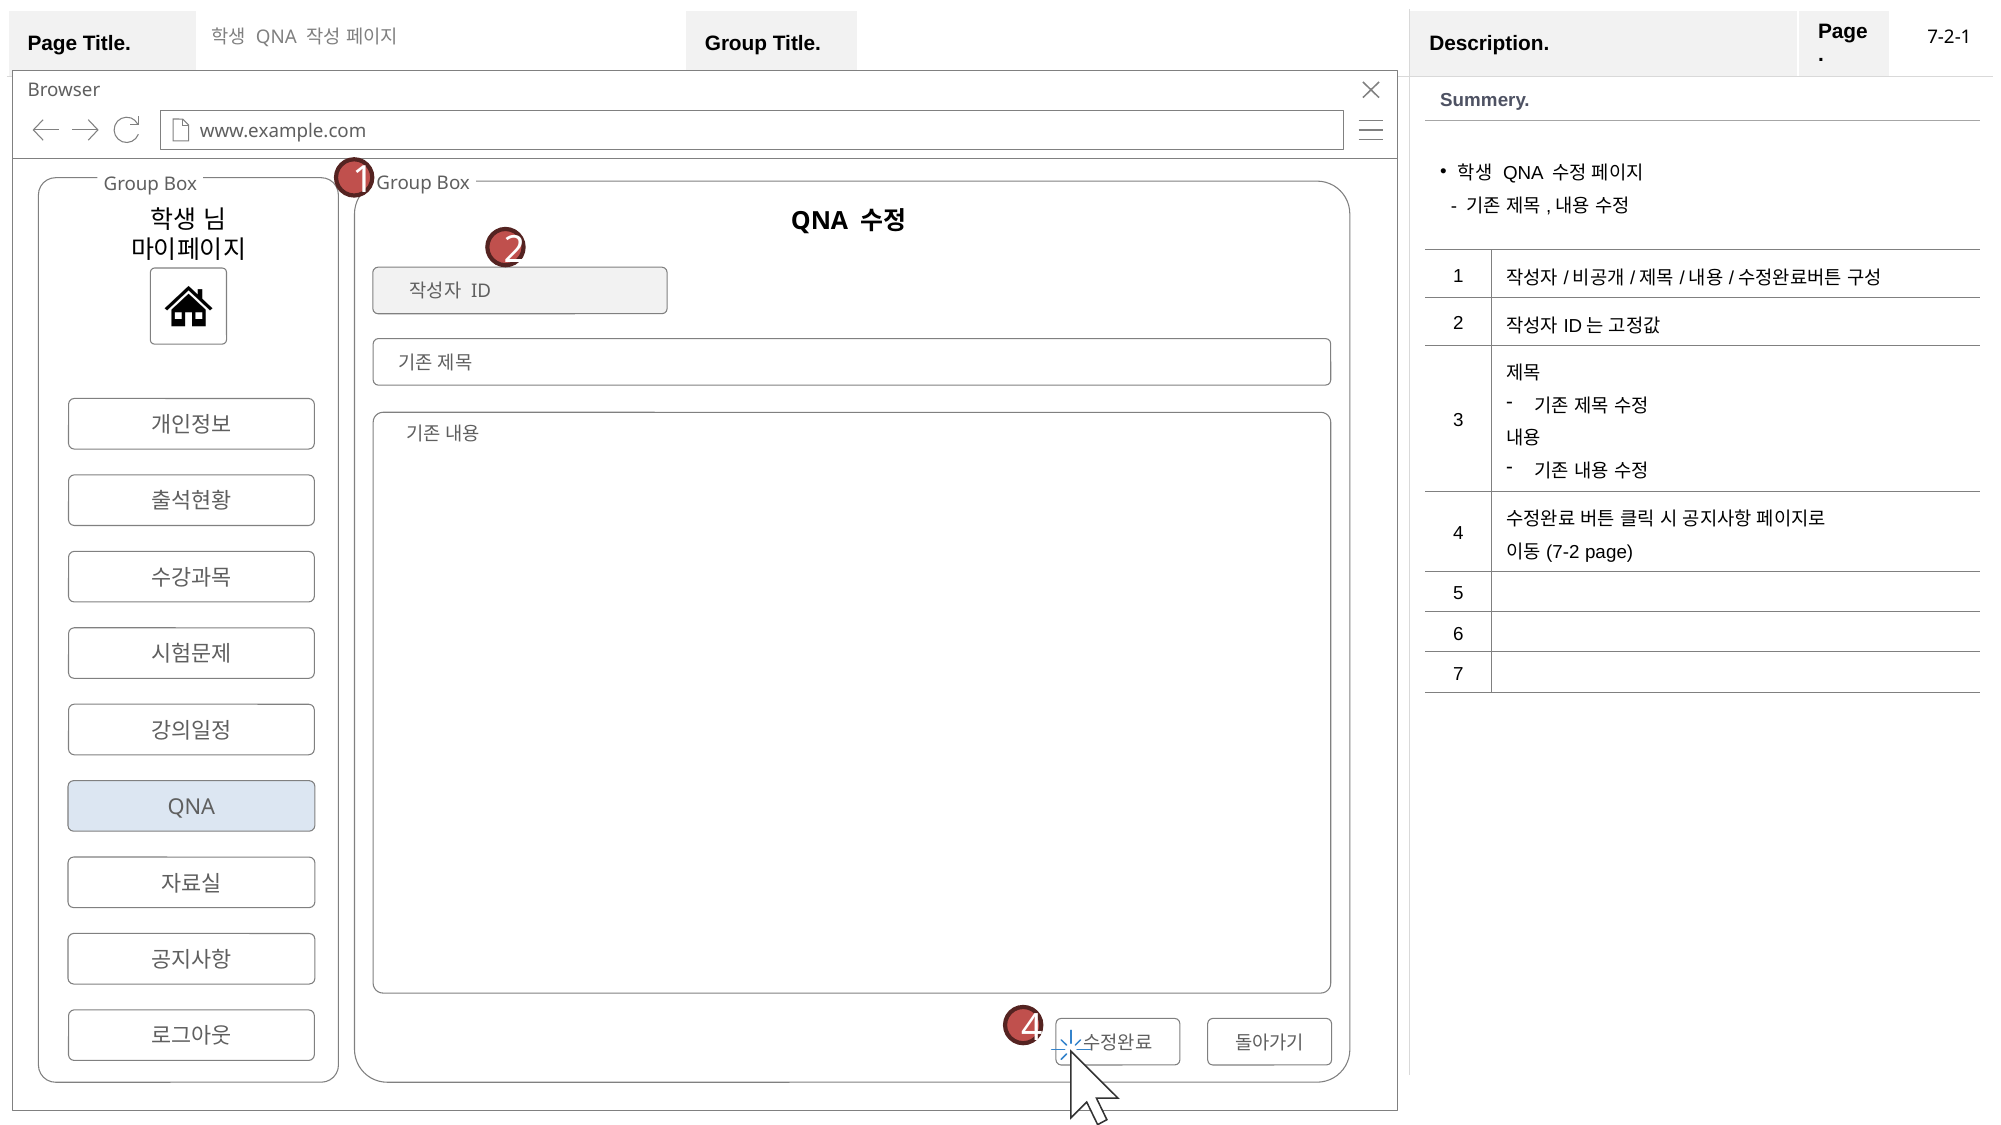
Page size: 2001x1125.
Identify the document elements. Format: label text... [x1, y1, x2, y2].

table_cell 작성자/비공개/제목/내용/수정완료버튼 구성 [1492, 250, 1980, 297]
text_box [12, 69, 1398, 1111]
table_cell 4 [1425, 492, 1491, 571]
list 학생 QNA 작성 페이지 [196, 18, 684, 55]
table_cell 6 [1425, 612, 1491, 651]
table_cell 수정완료 버튼 클릭 시 공지사항 페이지로 이동(7-2 page) [1492, 492, 1980, 571]
table_cell 5 [1425, 572, 1491, 611]
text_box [354, 168, 1351, 1083]
table_cell [1492, 612, 1980, 651]
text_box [1051, 1030, 1119, 1125]
table_header Summery. [1425, 78, 1980, 120]
table_cell 학생 QNA 수정 페이지 - 기존 제목,내용 수정 [1425, 121, 1980, 249]
table_cell [1492, 652, 1980, 692]
table_cell 3 [1425, 346, 1491, 491]
table_cell 7 [1425, 652, 1491, 692]
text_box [38, 169, 339, 1083]
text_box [150, 267, 227, 345]
table_cell 1 [1425, 250, 1491, 297]
table_cell [1492, 572, 1980, 611]
table_cell 2 [1425, 298, 1491, 345]
table_cell 제목 기존 제목 수정 내용 기존 내용 수정 [1492, 346, 1980, 491]
text_box 7-2-1 [1912, 17, 1987, 55]
table_cell 작성자ID는 고정값 [1492, 298, 1980, 345]
